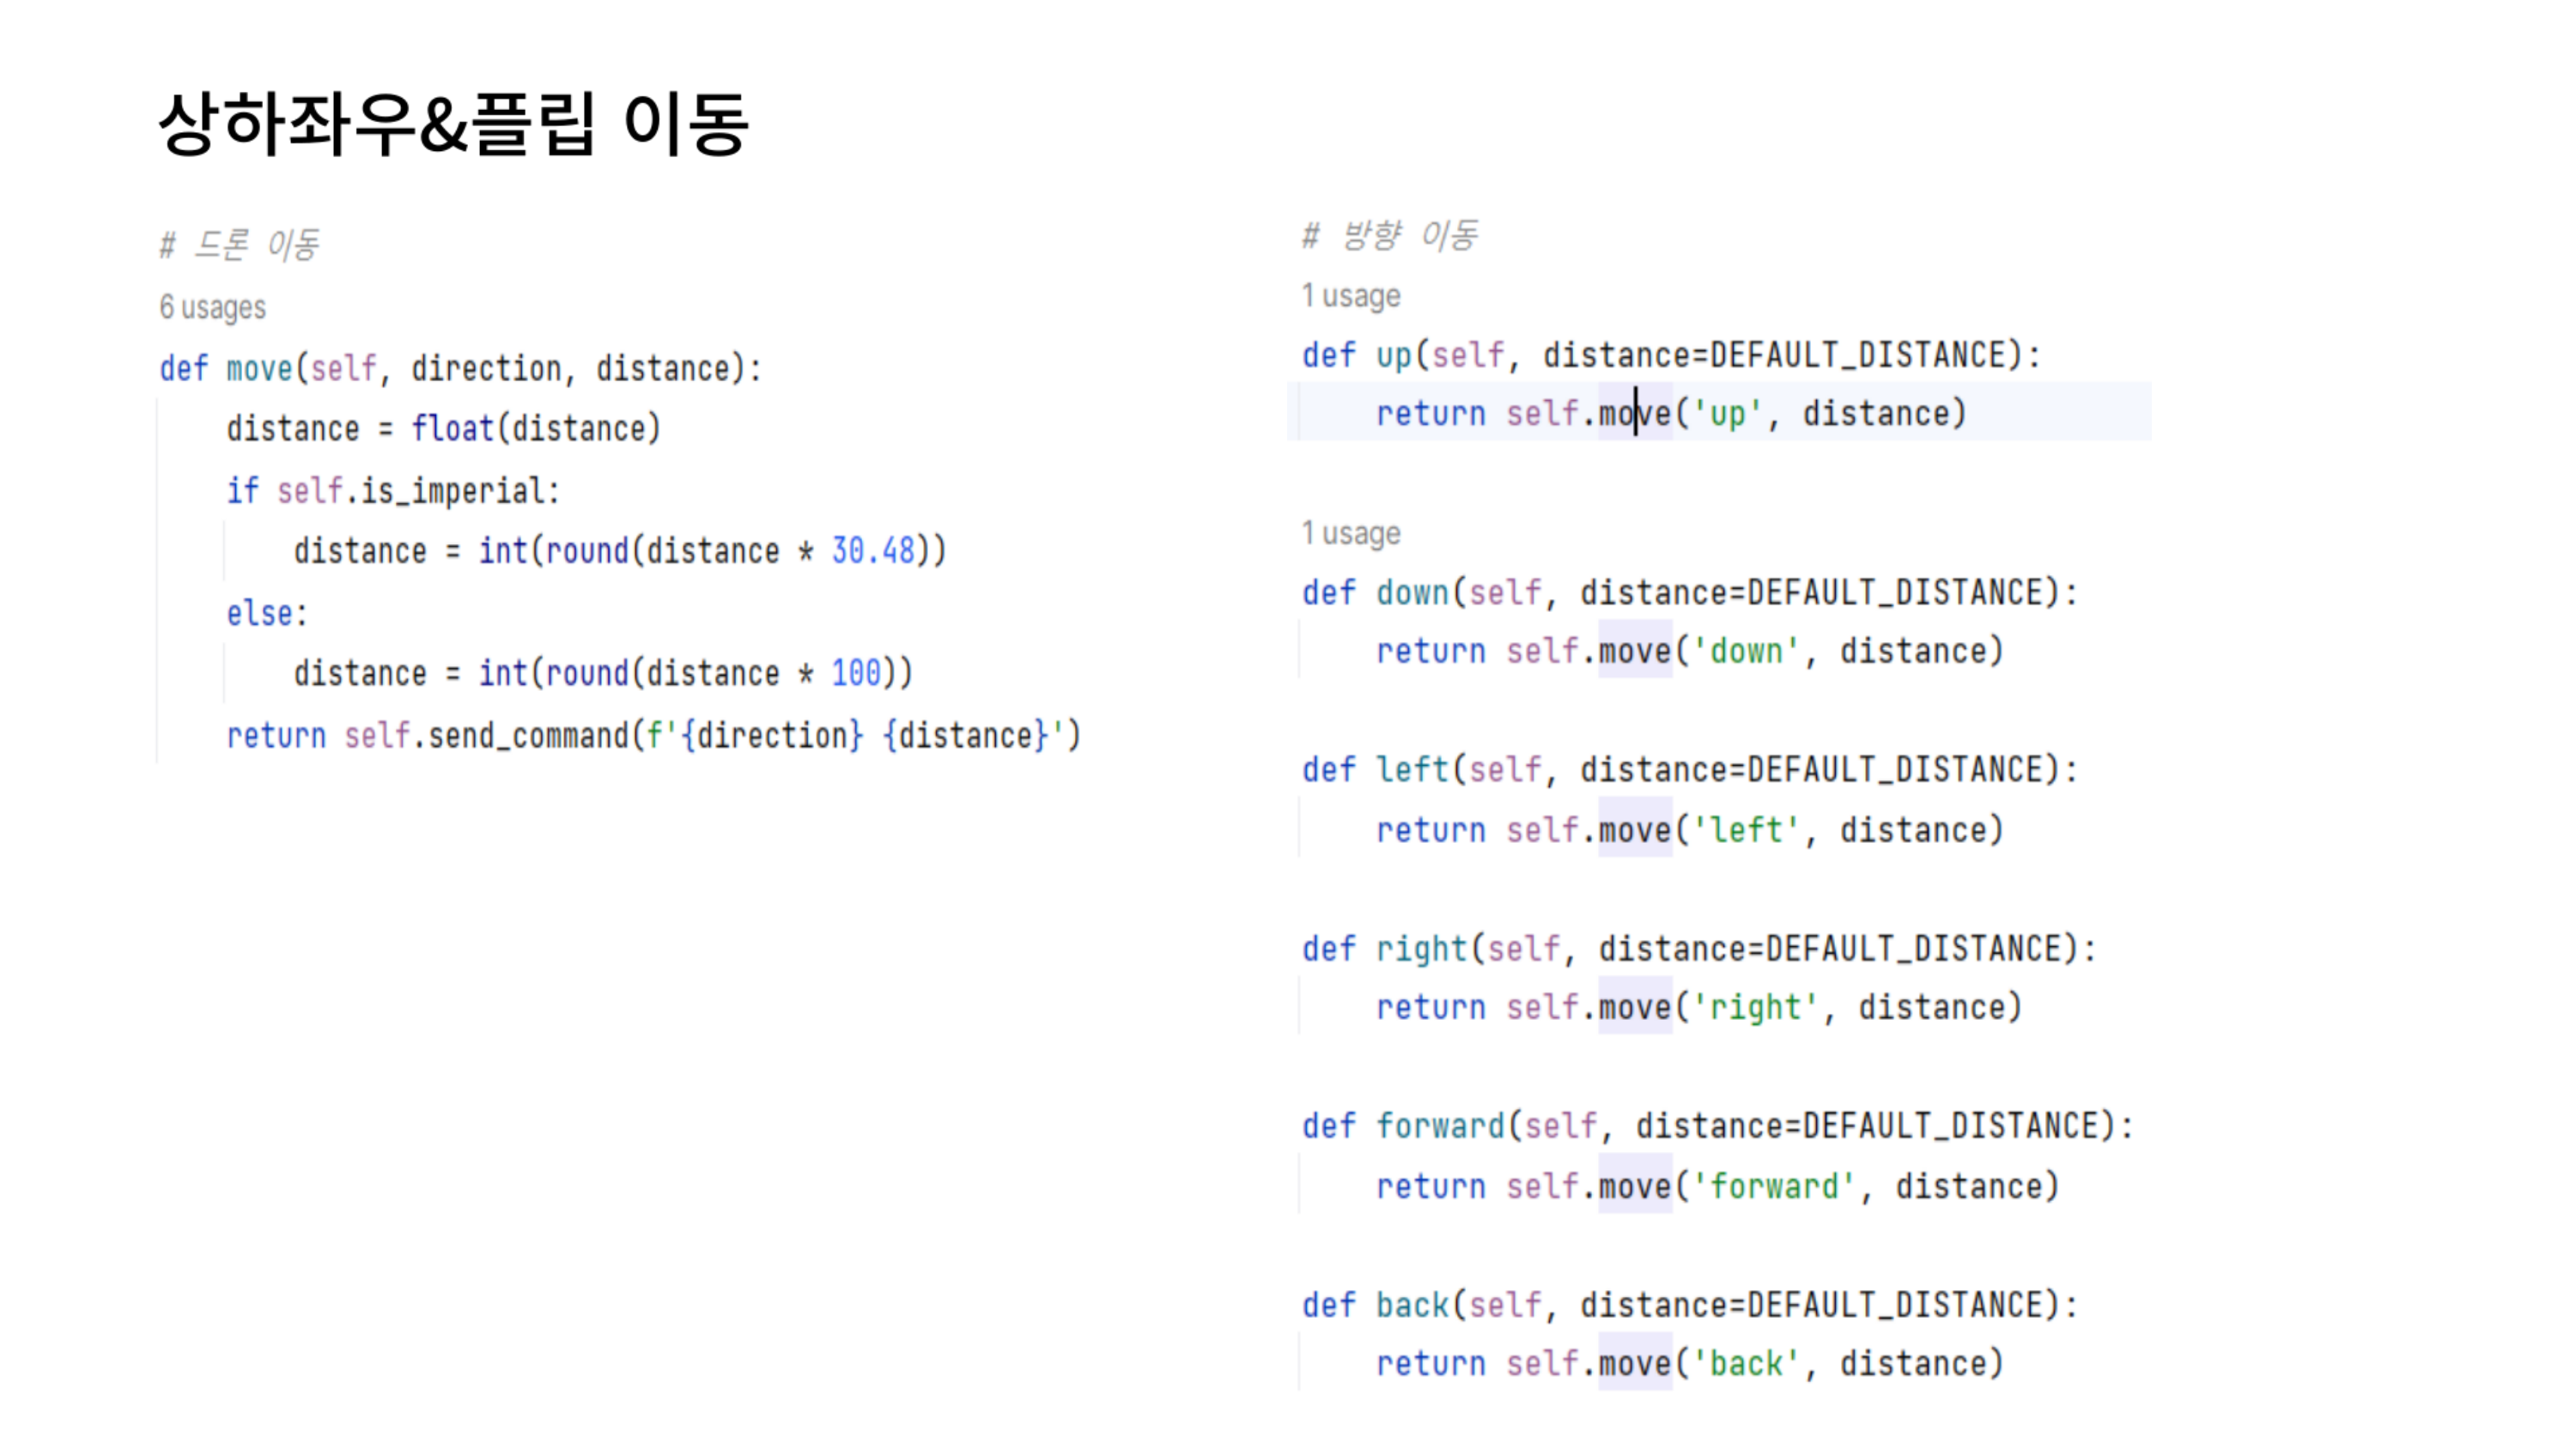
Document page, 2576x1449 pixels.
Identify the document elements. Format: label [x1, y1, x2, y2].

text_box [1287, 209, 2152, 1404]
picture [52, 17, 865, 253]
text_box [149, 209, 1096, 770]
